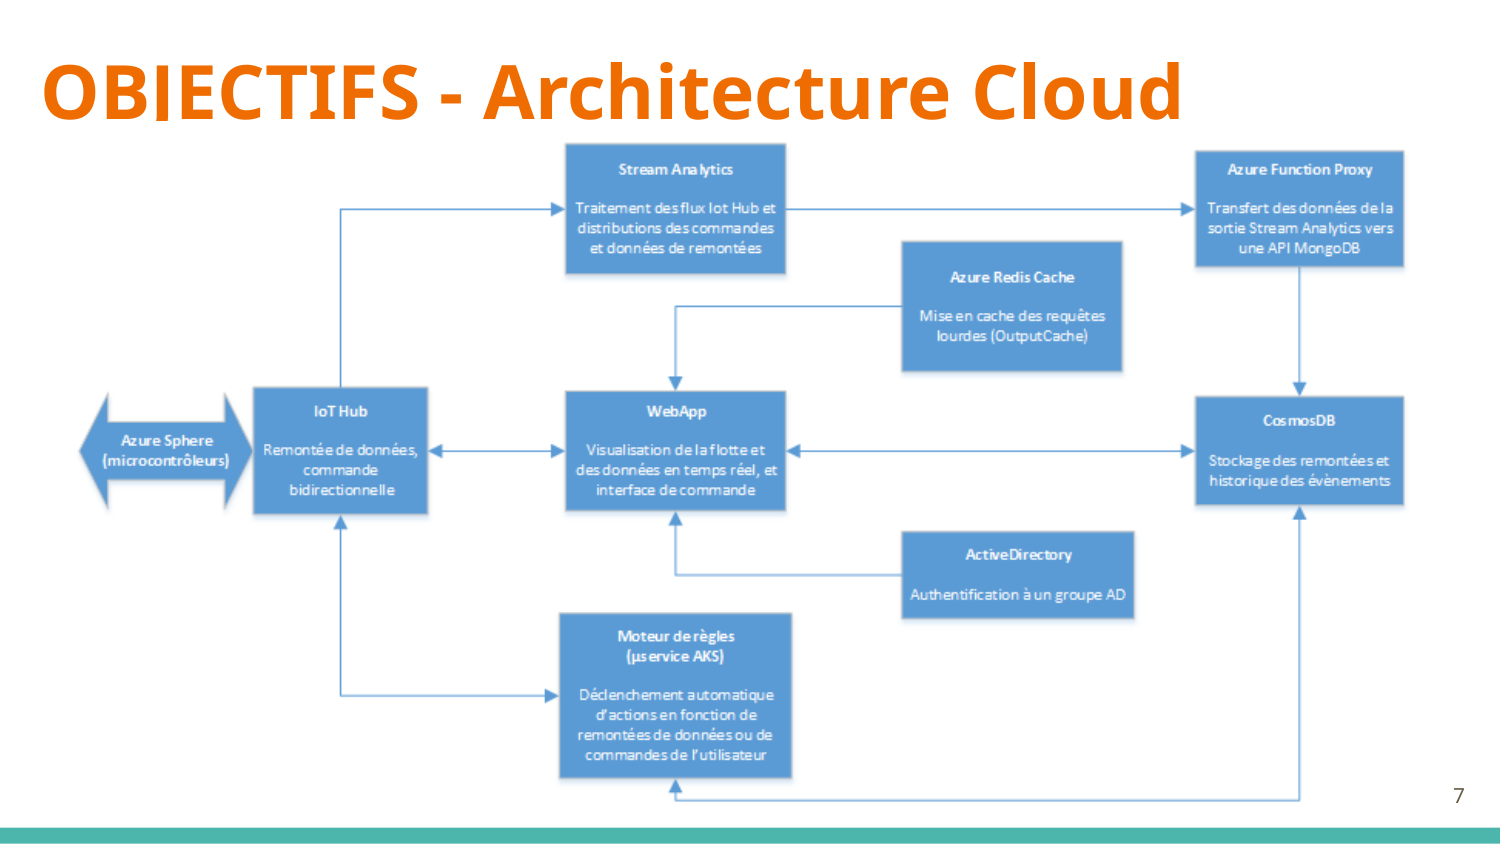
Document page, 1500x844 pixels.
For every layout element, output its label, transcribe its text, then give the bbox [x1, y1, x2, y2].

picture [55, 121, 1445, 826]
slide_number ‹#› [1446, 764, 1480, 830]
title OBJECTIFS - Architecture Cloud [25, 29, 1424, 146]
